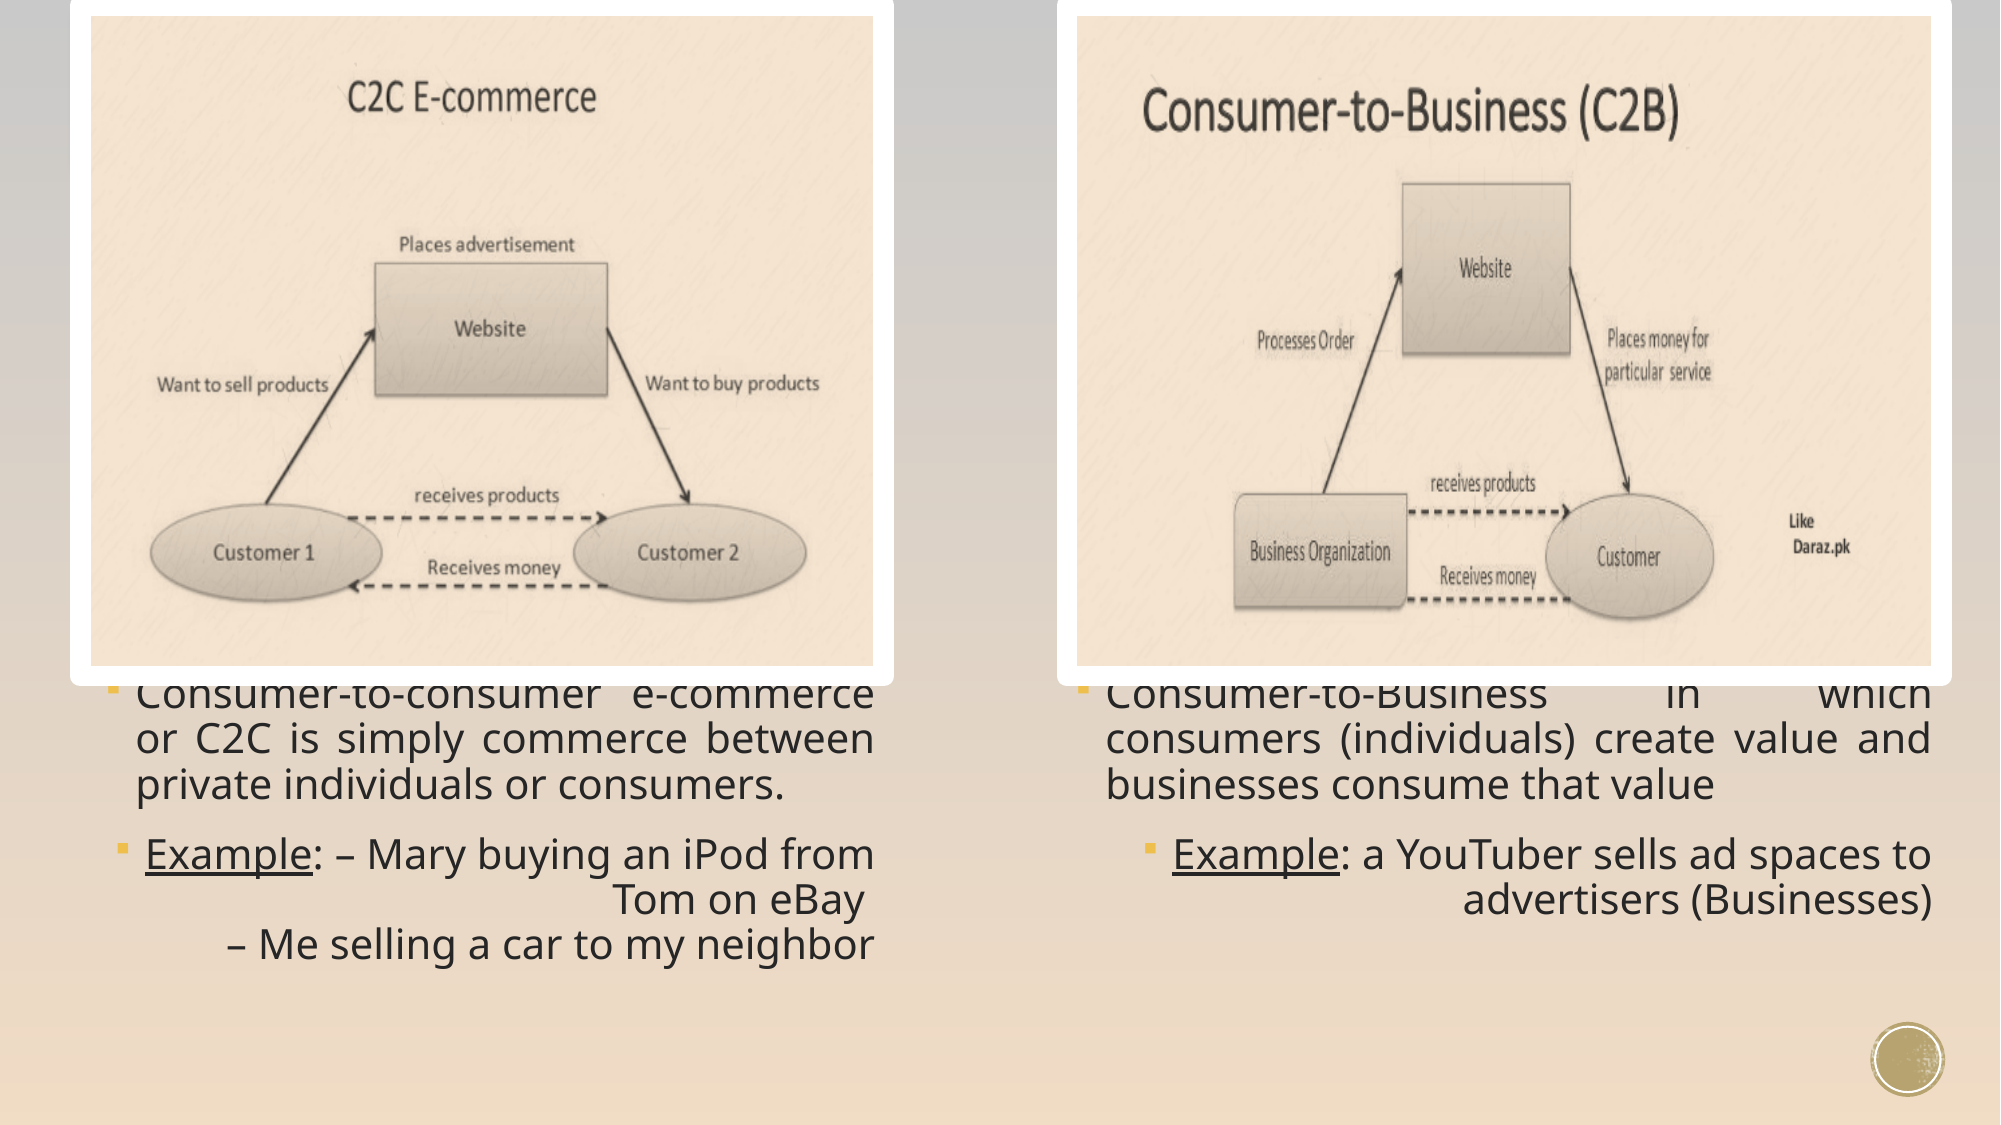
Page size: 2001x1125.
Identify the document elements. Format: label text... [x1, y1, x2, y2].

text_box Consumer-to-Business in which consumers (individuals) create value and businesses consume that value Example: a YouTuber sells ad spaces to advertisers (Businesses) [1060, 684, 1948, 1115]
picture [1078, 17, 1930, 665]
text_box Consumer-to-consumer e-commerce or C2C is simply commerce between private individuals or consumers. Example: – Mary buying an iPod from Tom on eBay – Me selling a car to my neighbor [90, 684, 891, 1125]
picture [93, 18, 872, 665]
